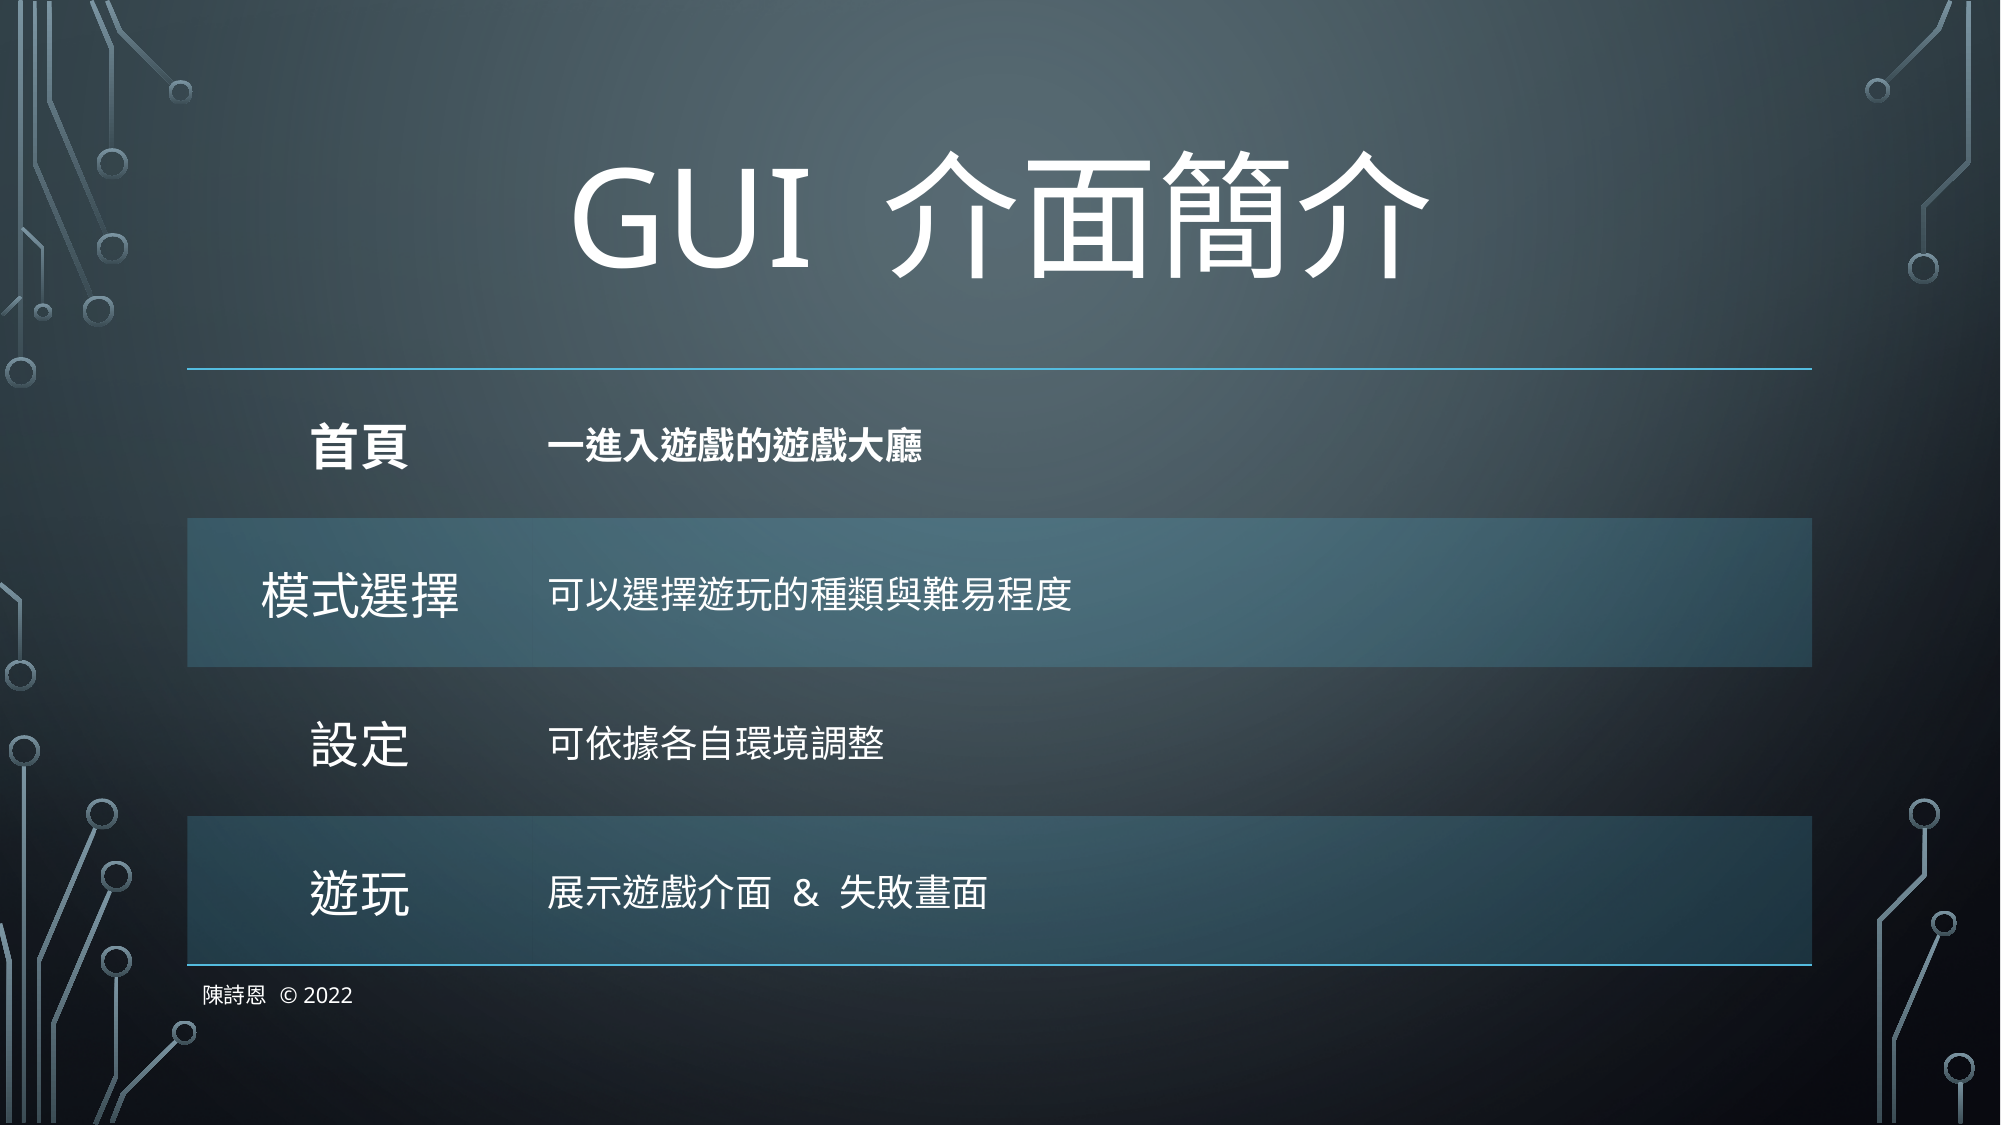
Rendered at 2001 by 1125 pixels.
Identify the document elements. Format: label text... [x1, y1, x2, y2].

table_cell 可以選擇遊玩的種類與難易程度 [533, 518, 1812, 667]
table_cell 可依據各自環境調整 [533, 667, 1812, 816]
table_cell 遊玩 [187, 816, 533, 964]
table_cell 展示遊戲介面 & 失敗畫面 [533, 816, 1812, 964]
table_cell 設定 [187, 667, 533, 816]
table_cell 模式選擇 [187, 518, 533, 667]
table_header 一進入遊戲的遊戲大廳 [533, 370, 1812, 518]
footer 陳詩恩 © 2022 [187, 965, 1211, 1025]
title GUI 介面簡介 [187, 101, 1813, 344]
table_header 首頁 [187, 370, 533, 518]
